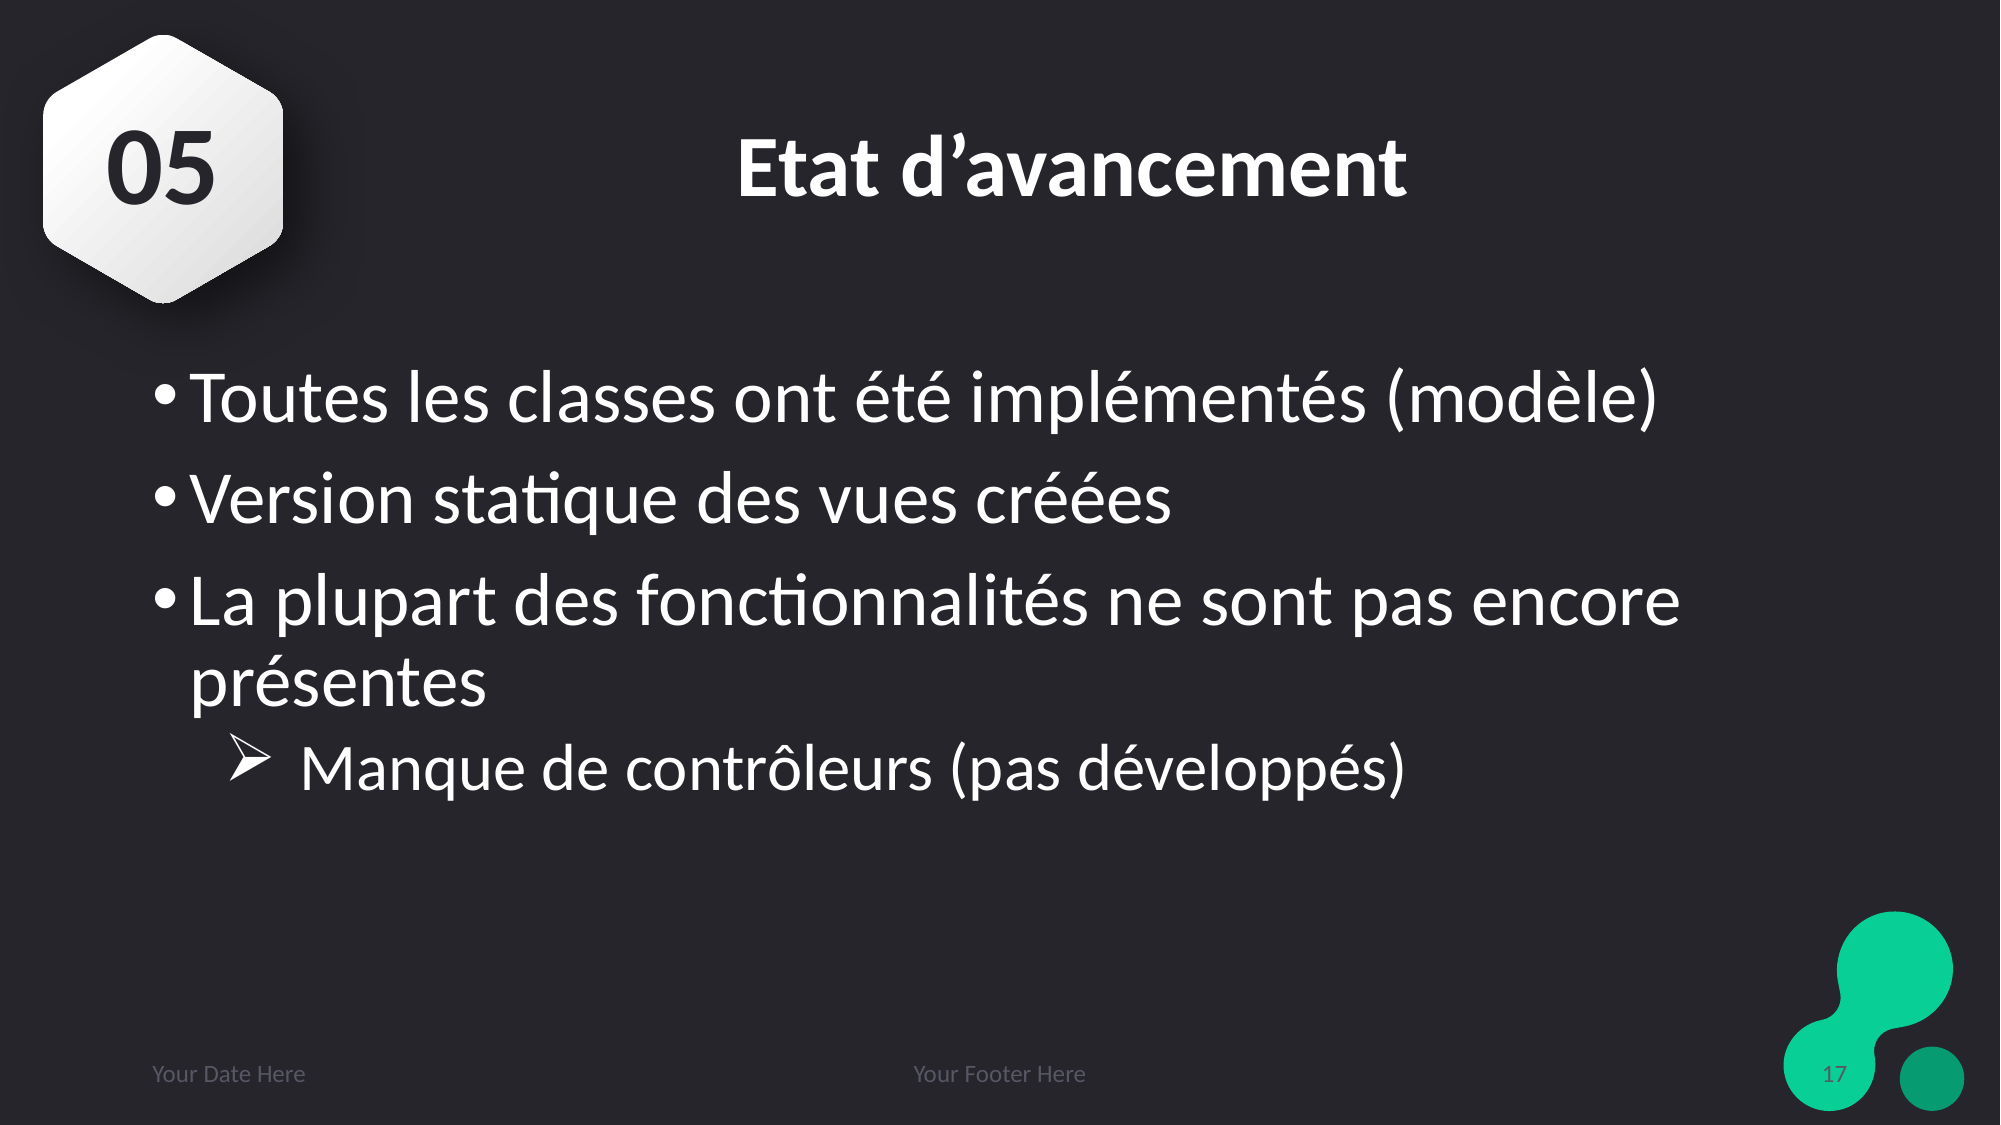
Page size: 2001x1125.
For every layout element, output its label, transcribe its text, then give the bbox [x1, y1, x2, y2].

footer Your Footer Here [662, 1042, 1338, 1103]
title Etat d’avancement [282, 59, 1863, 278]
list 05 [67, 76, 259, 262]
slide_number Your Date Here [137, 1042, 588, 1103]
list Toutes les classes ont été implémentés (modèle) Version statique des vues créées La plupart des fonctionnalités ne sont pas encore présentes Manque de contrôleurs (pas développés) [137, 349, 1863, 1014]
slide_number 17 [1412, 1042, 1863, 1103]
